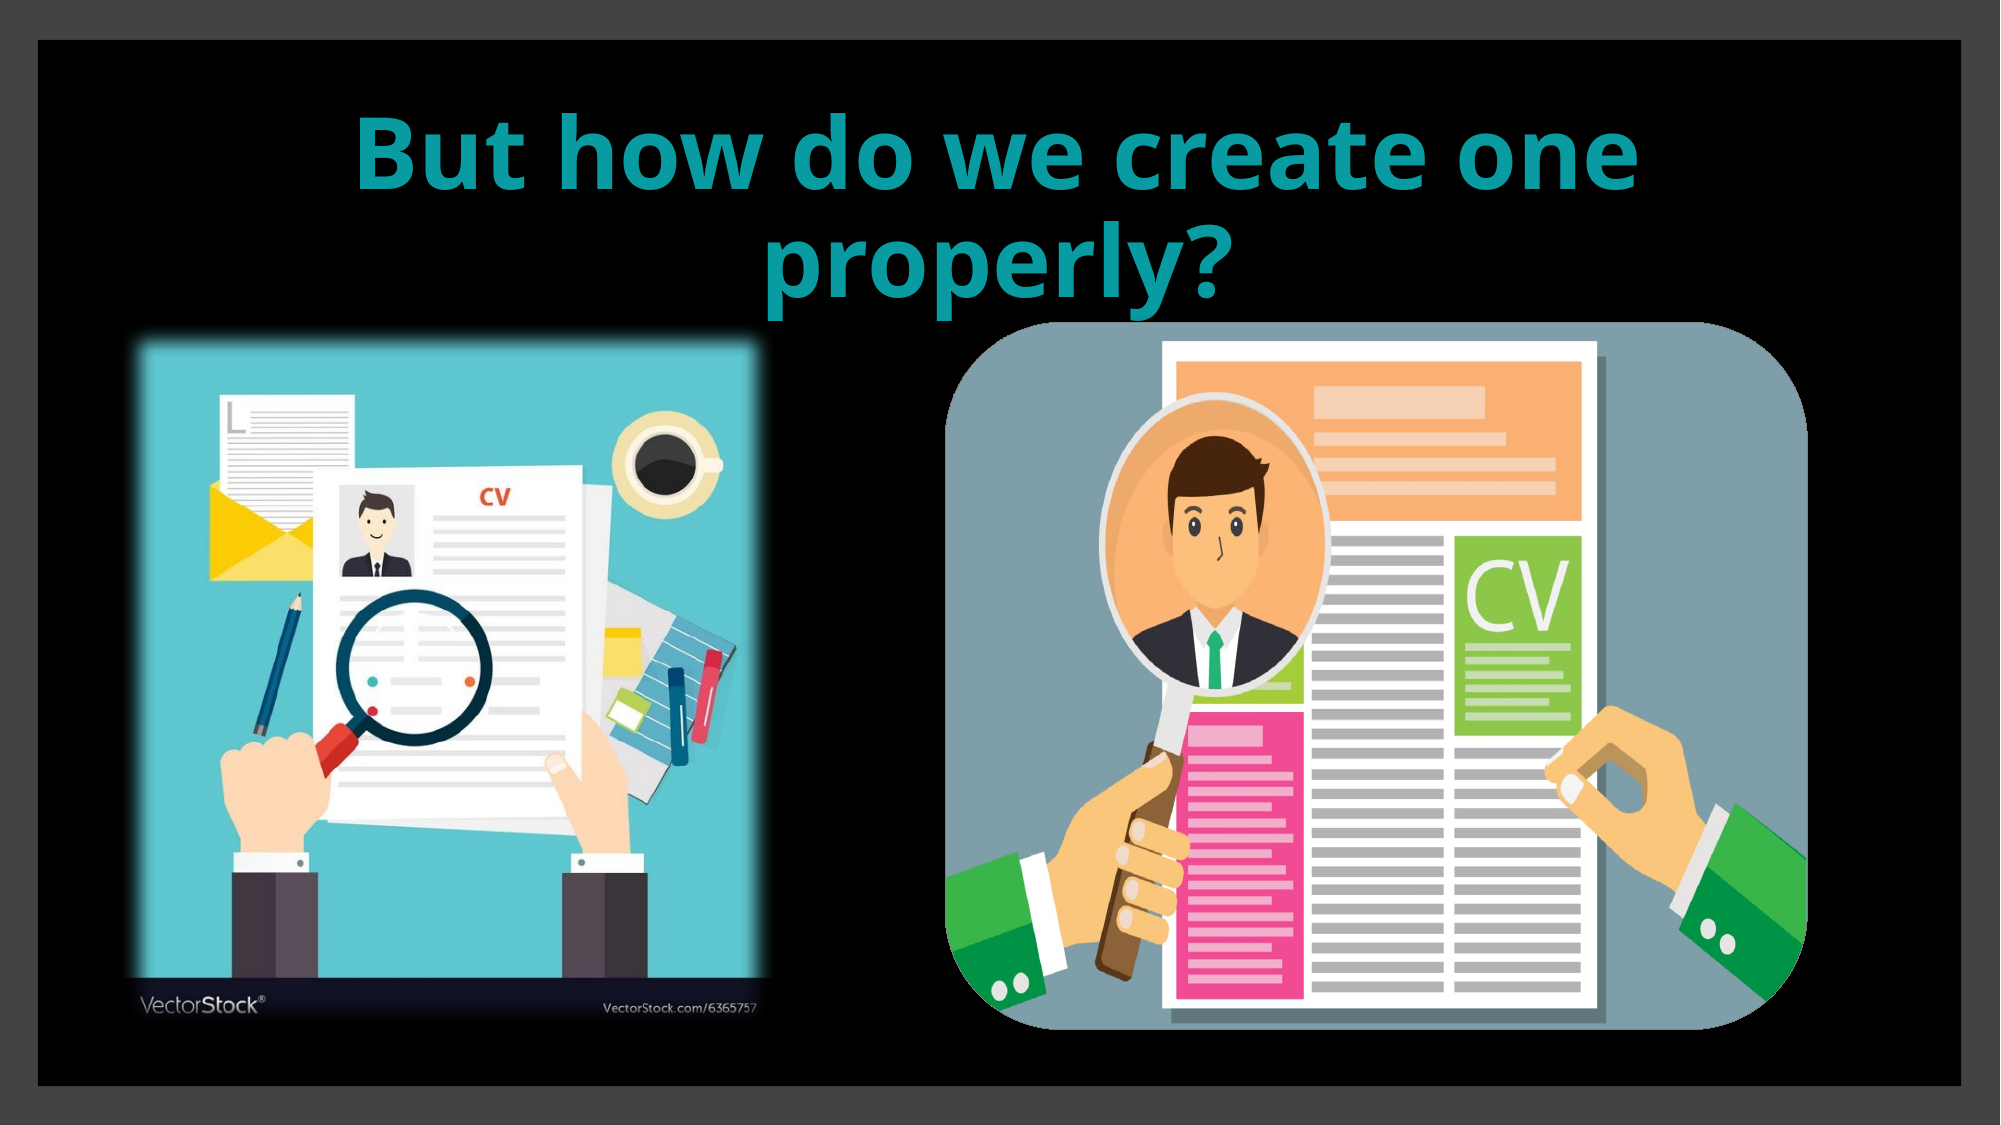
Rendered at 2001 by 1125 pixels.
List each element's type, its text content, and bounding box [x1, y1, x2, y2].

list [119, 322, 776, 1031]
title But how do we create one properly? [187, 99, 1808, 323]
picture [944, 321, 1808, 1031]
